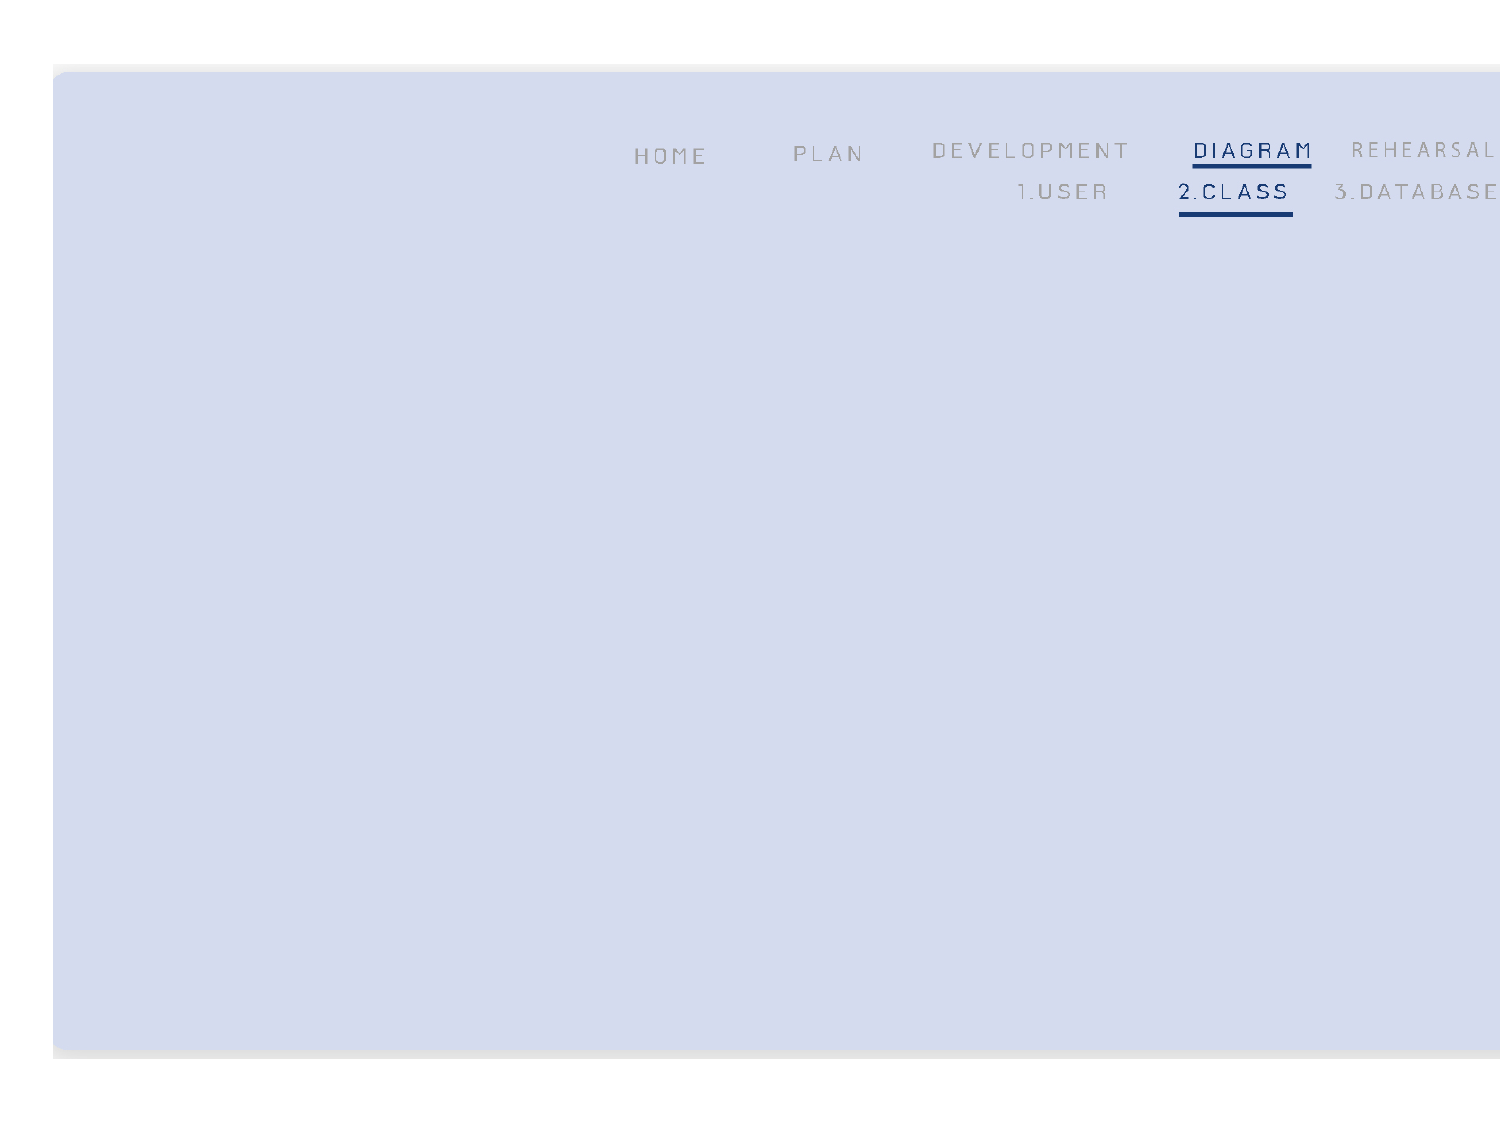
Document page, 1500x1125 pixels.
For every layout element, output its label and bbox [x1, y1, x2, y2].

picture [52, 64, 1500, 1059]
